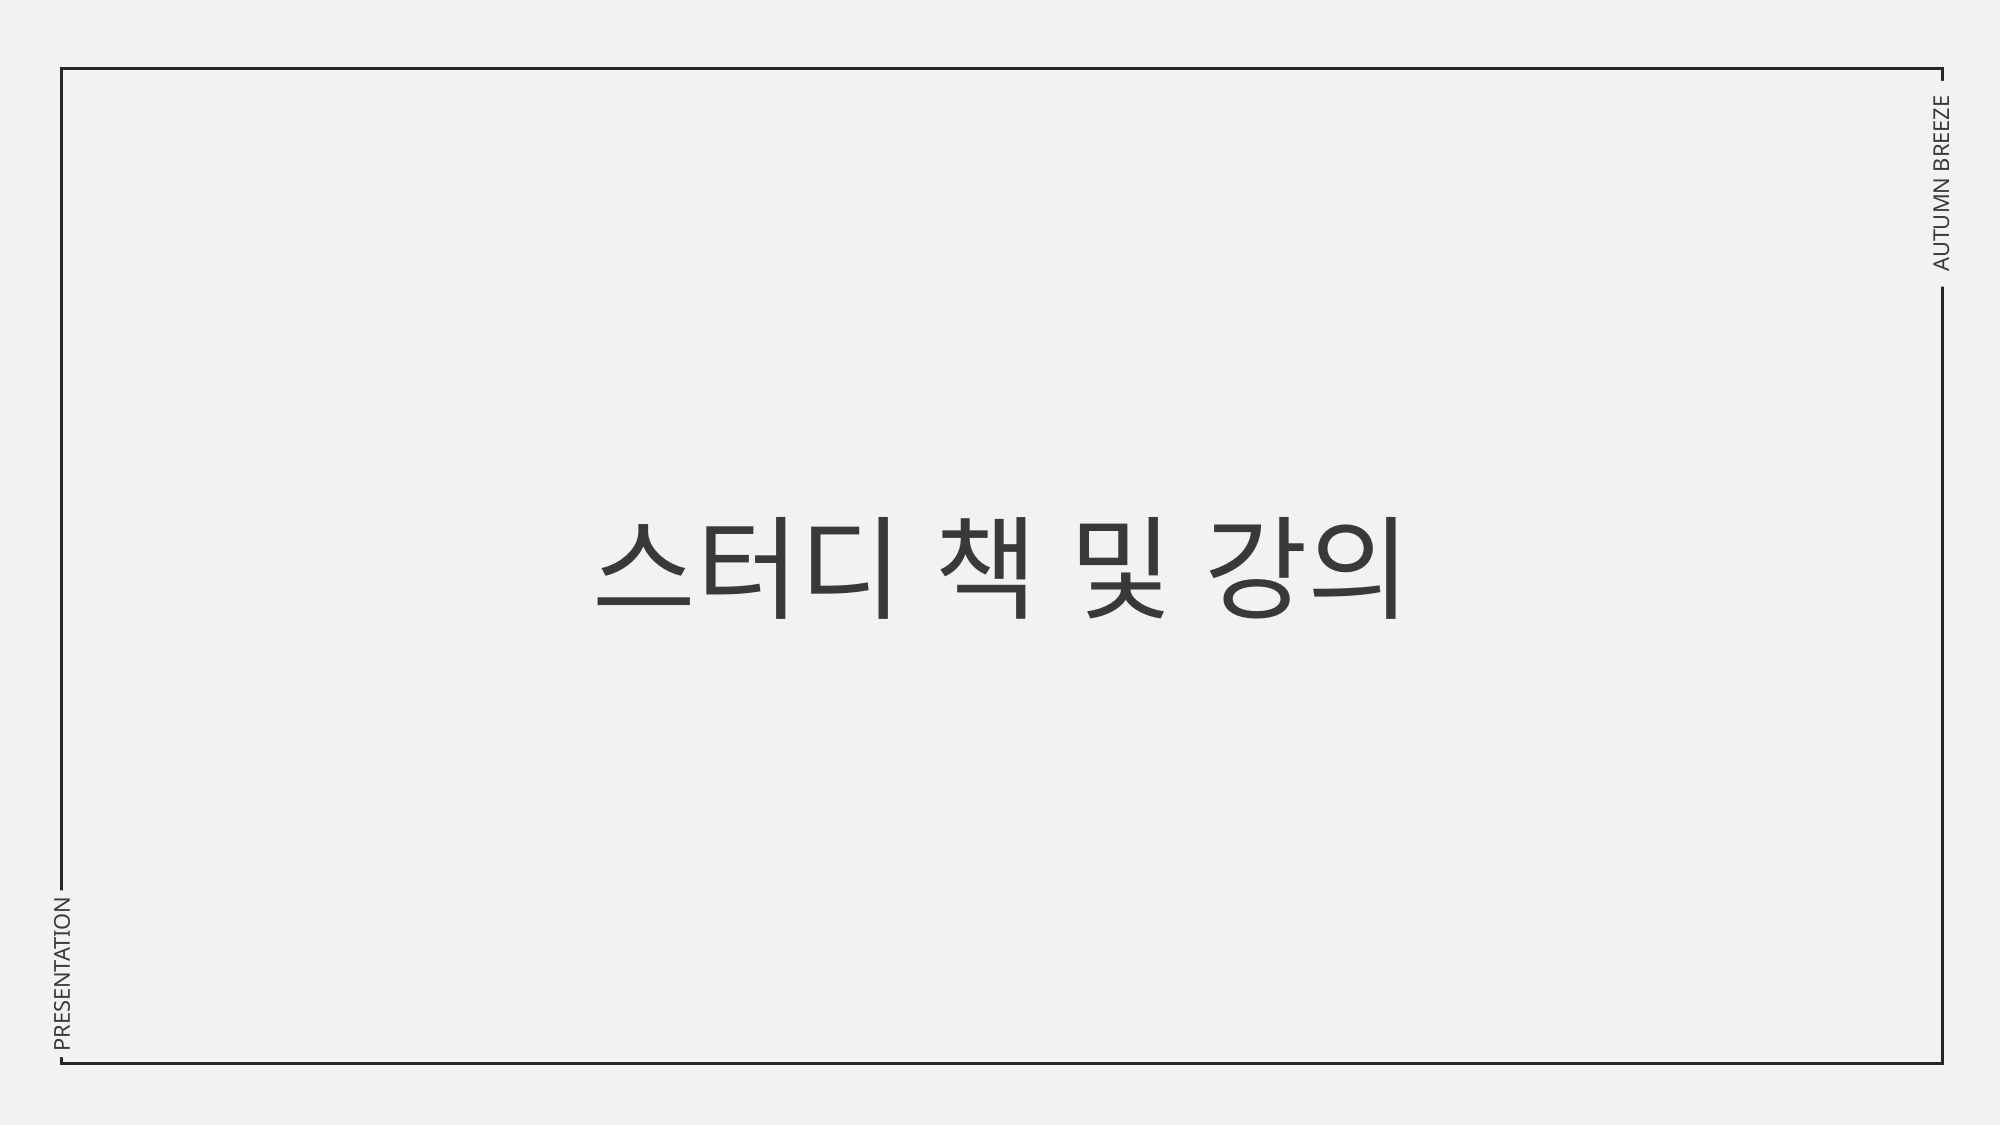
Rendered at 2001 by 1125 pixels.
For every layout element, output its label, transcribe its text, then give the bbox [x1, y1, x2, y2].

text_box [61, 68, 1943, 1064]
text_box PRESENTATION [42, 890, 81, 1058]
text_box AUTUMN BREEZE [1920, 80, 1961, 287]
